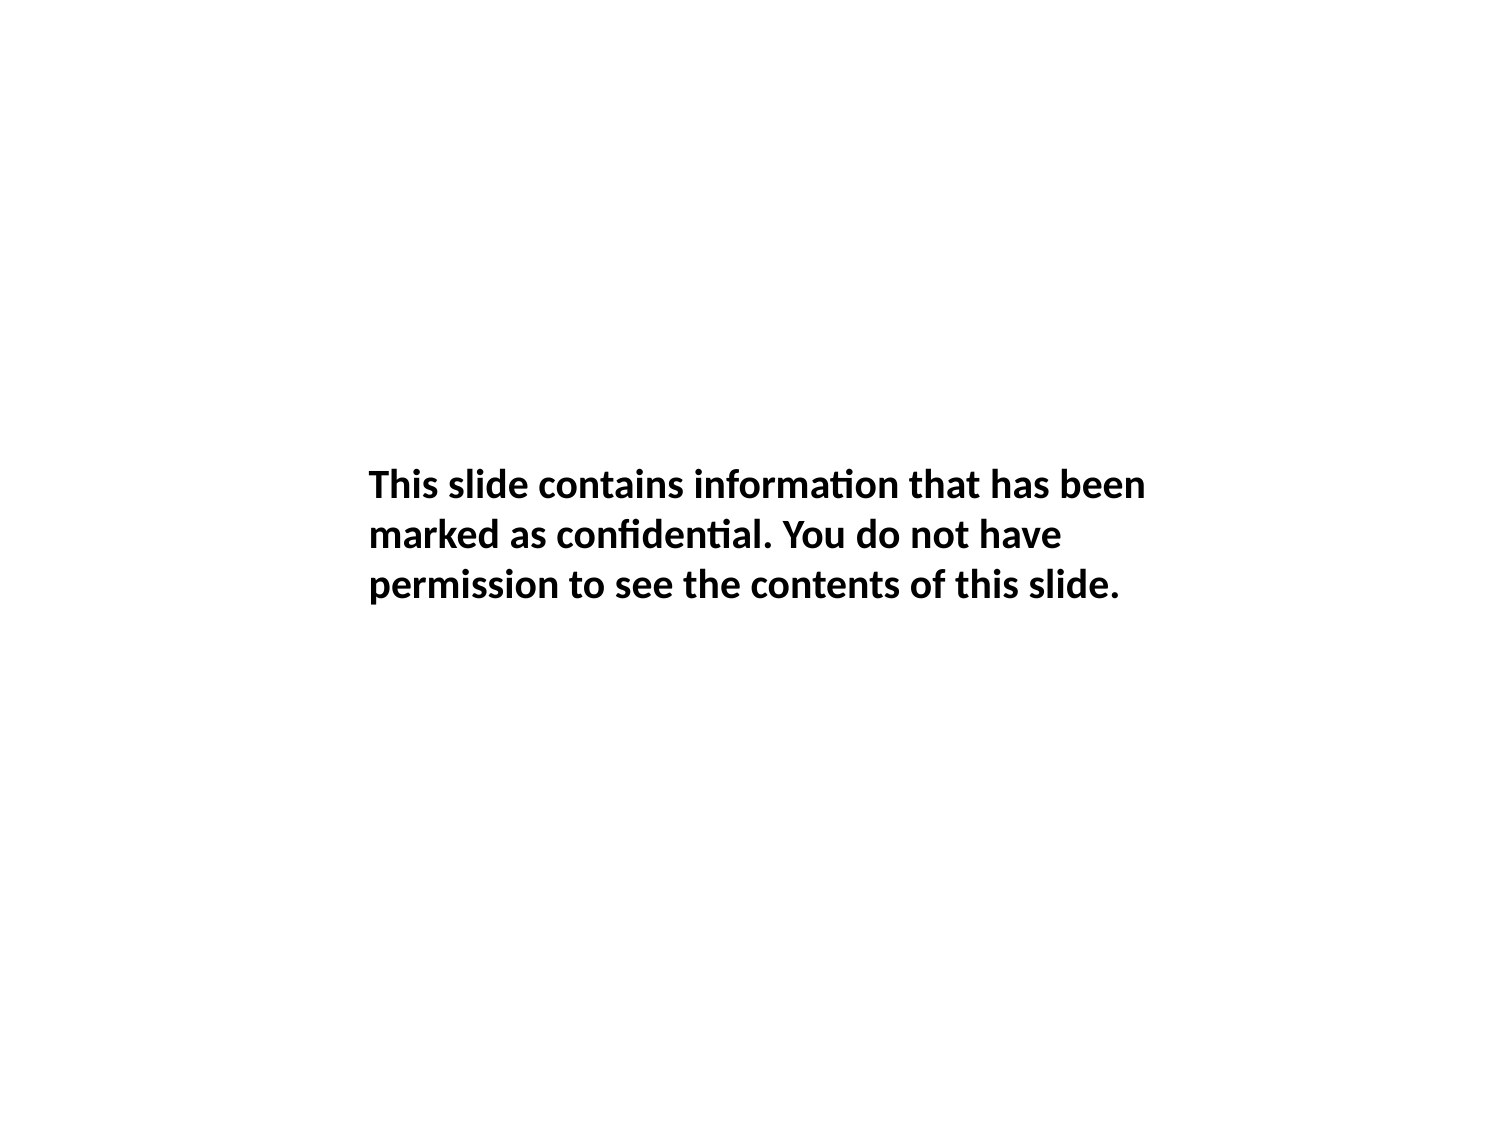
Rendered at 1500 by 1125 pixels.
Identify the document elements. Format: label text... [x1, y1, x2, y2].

text_box This slide contains information that has been marked as confidential. You do not have permission to see the contents of this slide. [353, 449, 1183, 615]
